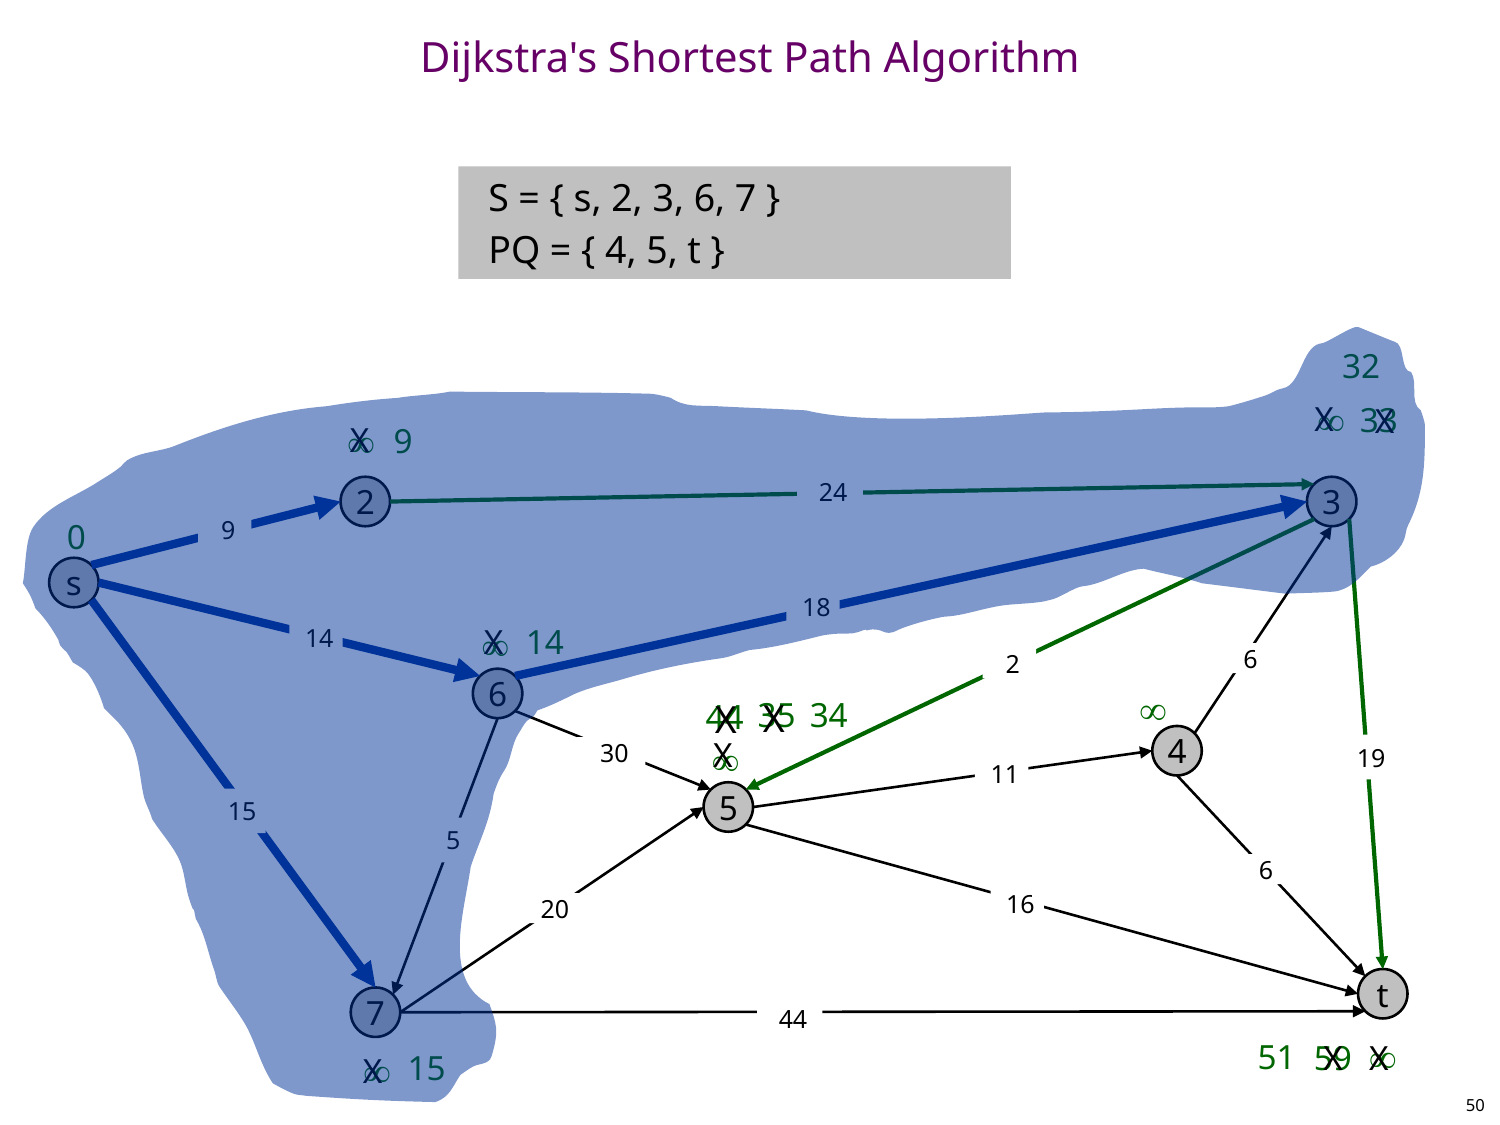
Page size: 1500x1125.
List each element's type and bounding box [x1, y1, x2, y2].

text_box [458, 166, 1011, 279]
title [0, 24, 1500, 100]
slide_number [1187, 1087, 1500, 1125]
text_box [22, 327, 1425, 1103]
text_box [1228, 1025, 1422, 1086]
